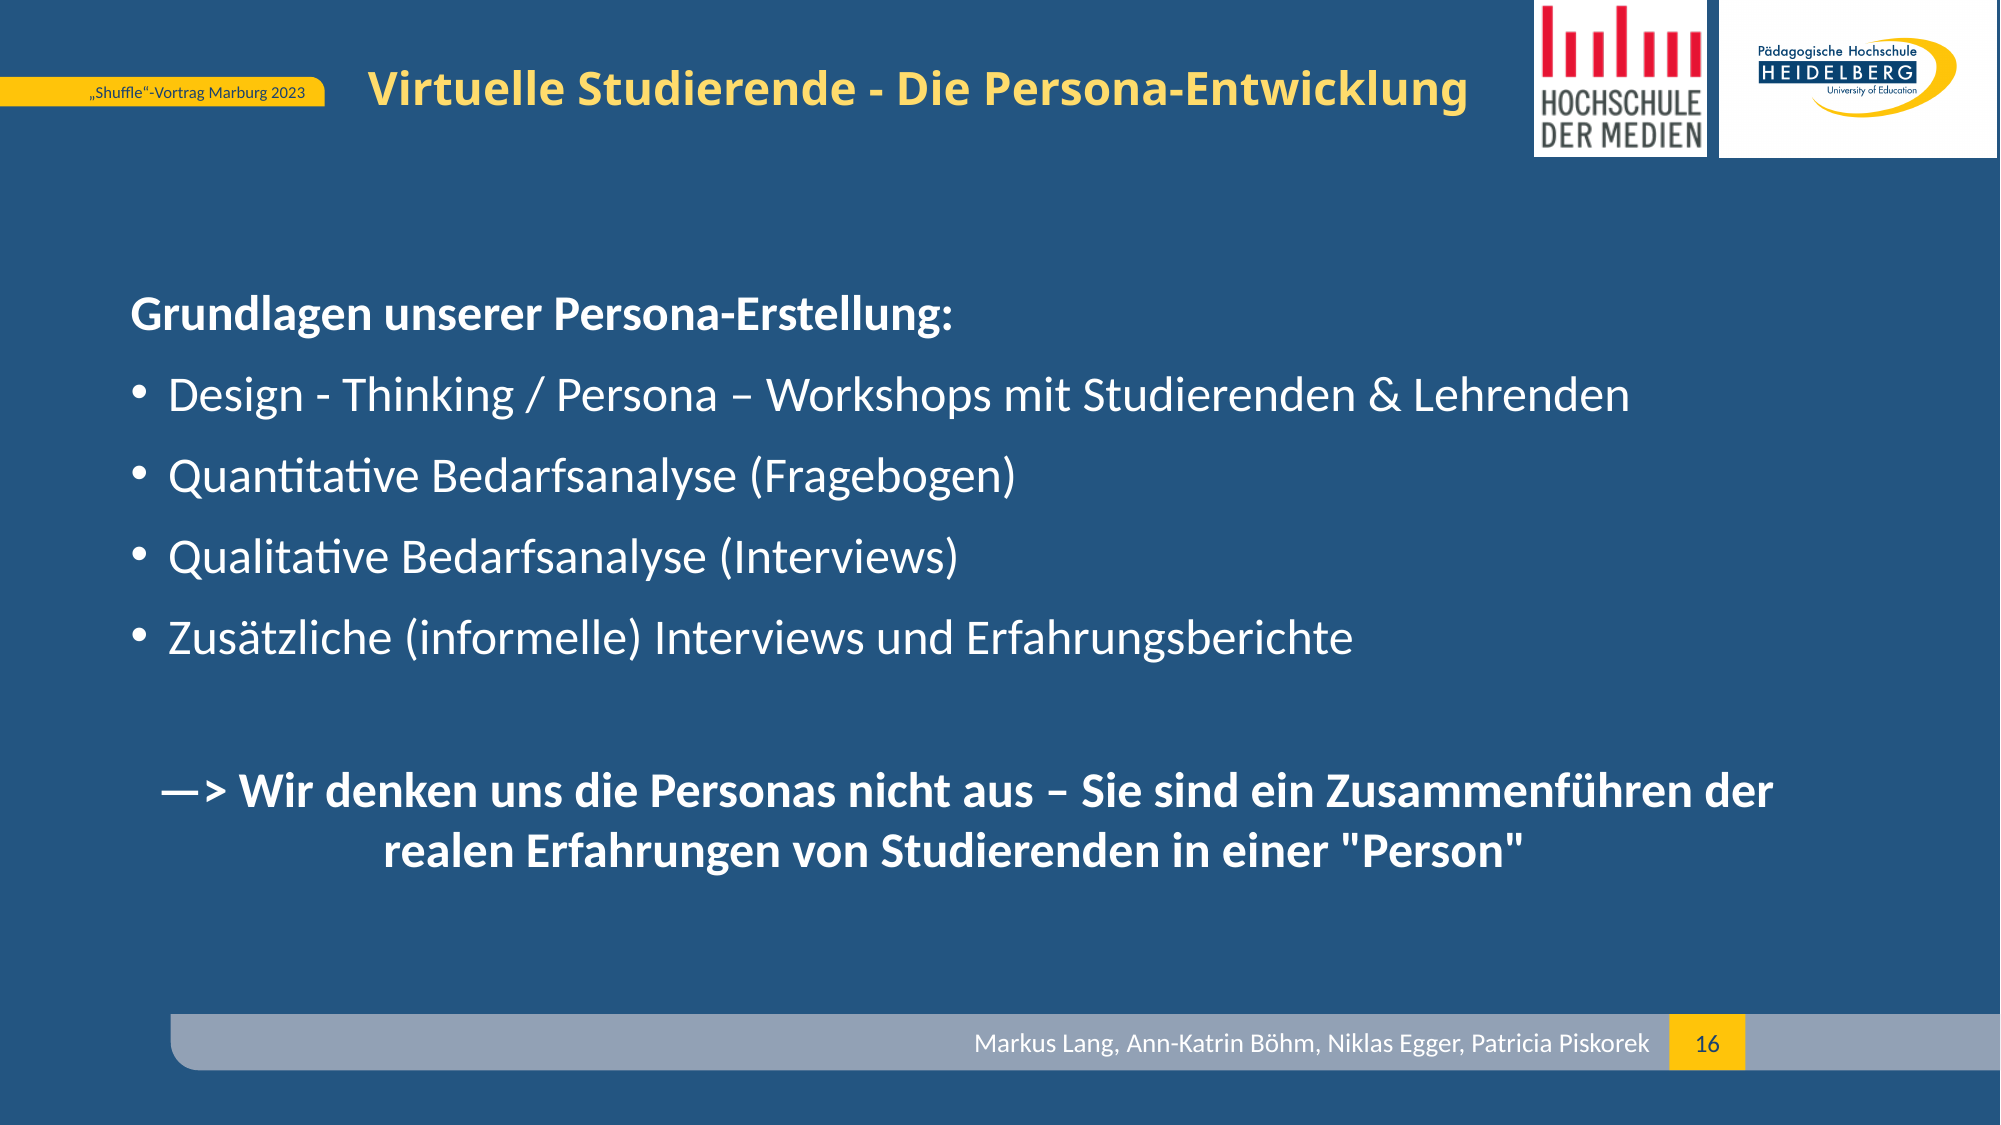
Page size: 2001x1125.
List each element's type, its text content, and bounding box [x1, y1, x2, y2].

picture [1719, 0, 1997, 158]
list Grundlagen unserer Persona-Erstellung: Design - Thinking / Persona – Workshops mit Studierenden & Lehrenden Quantitative Bedarfsanalyse (Fragebogen) Qualitative Bedarfsanalyse (Interviews) Zusätzliche (informelle) Interviews und Erfahrungsberichte [115, 273, 1863, 719]
text_box —> Wir denken uns die Personas nicht aus – Sie sind ein Zusammenführen der realen Erfahrungen von Studierenden in einer "Person" [87, 750, 1845, 886]
picture [1534, 0, 1708, 158]
title Virtuelle Studierende - Die Persona-Entwicklung [367, 59, 1500, 166]
